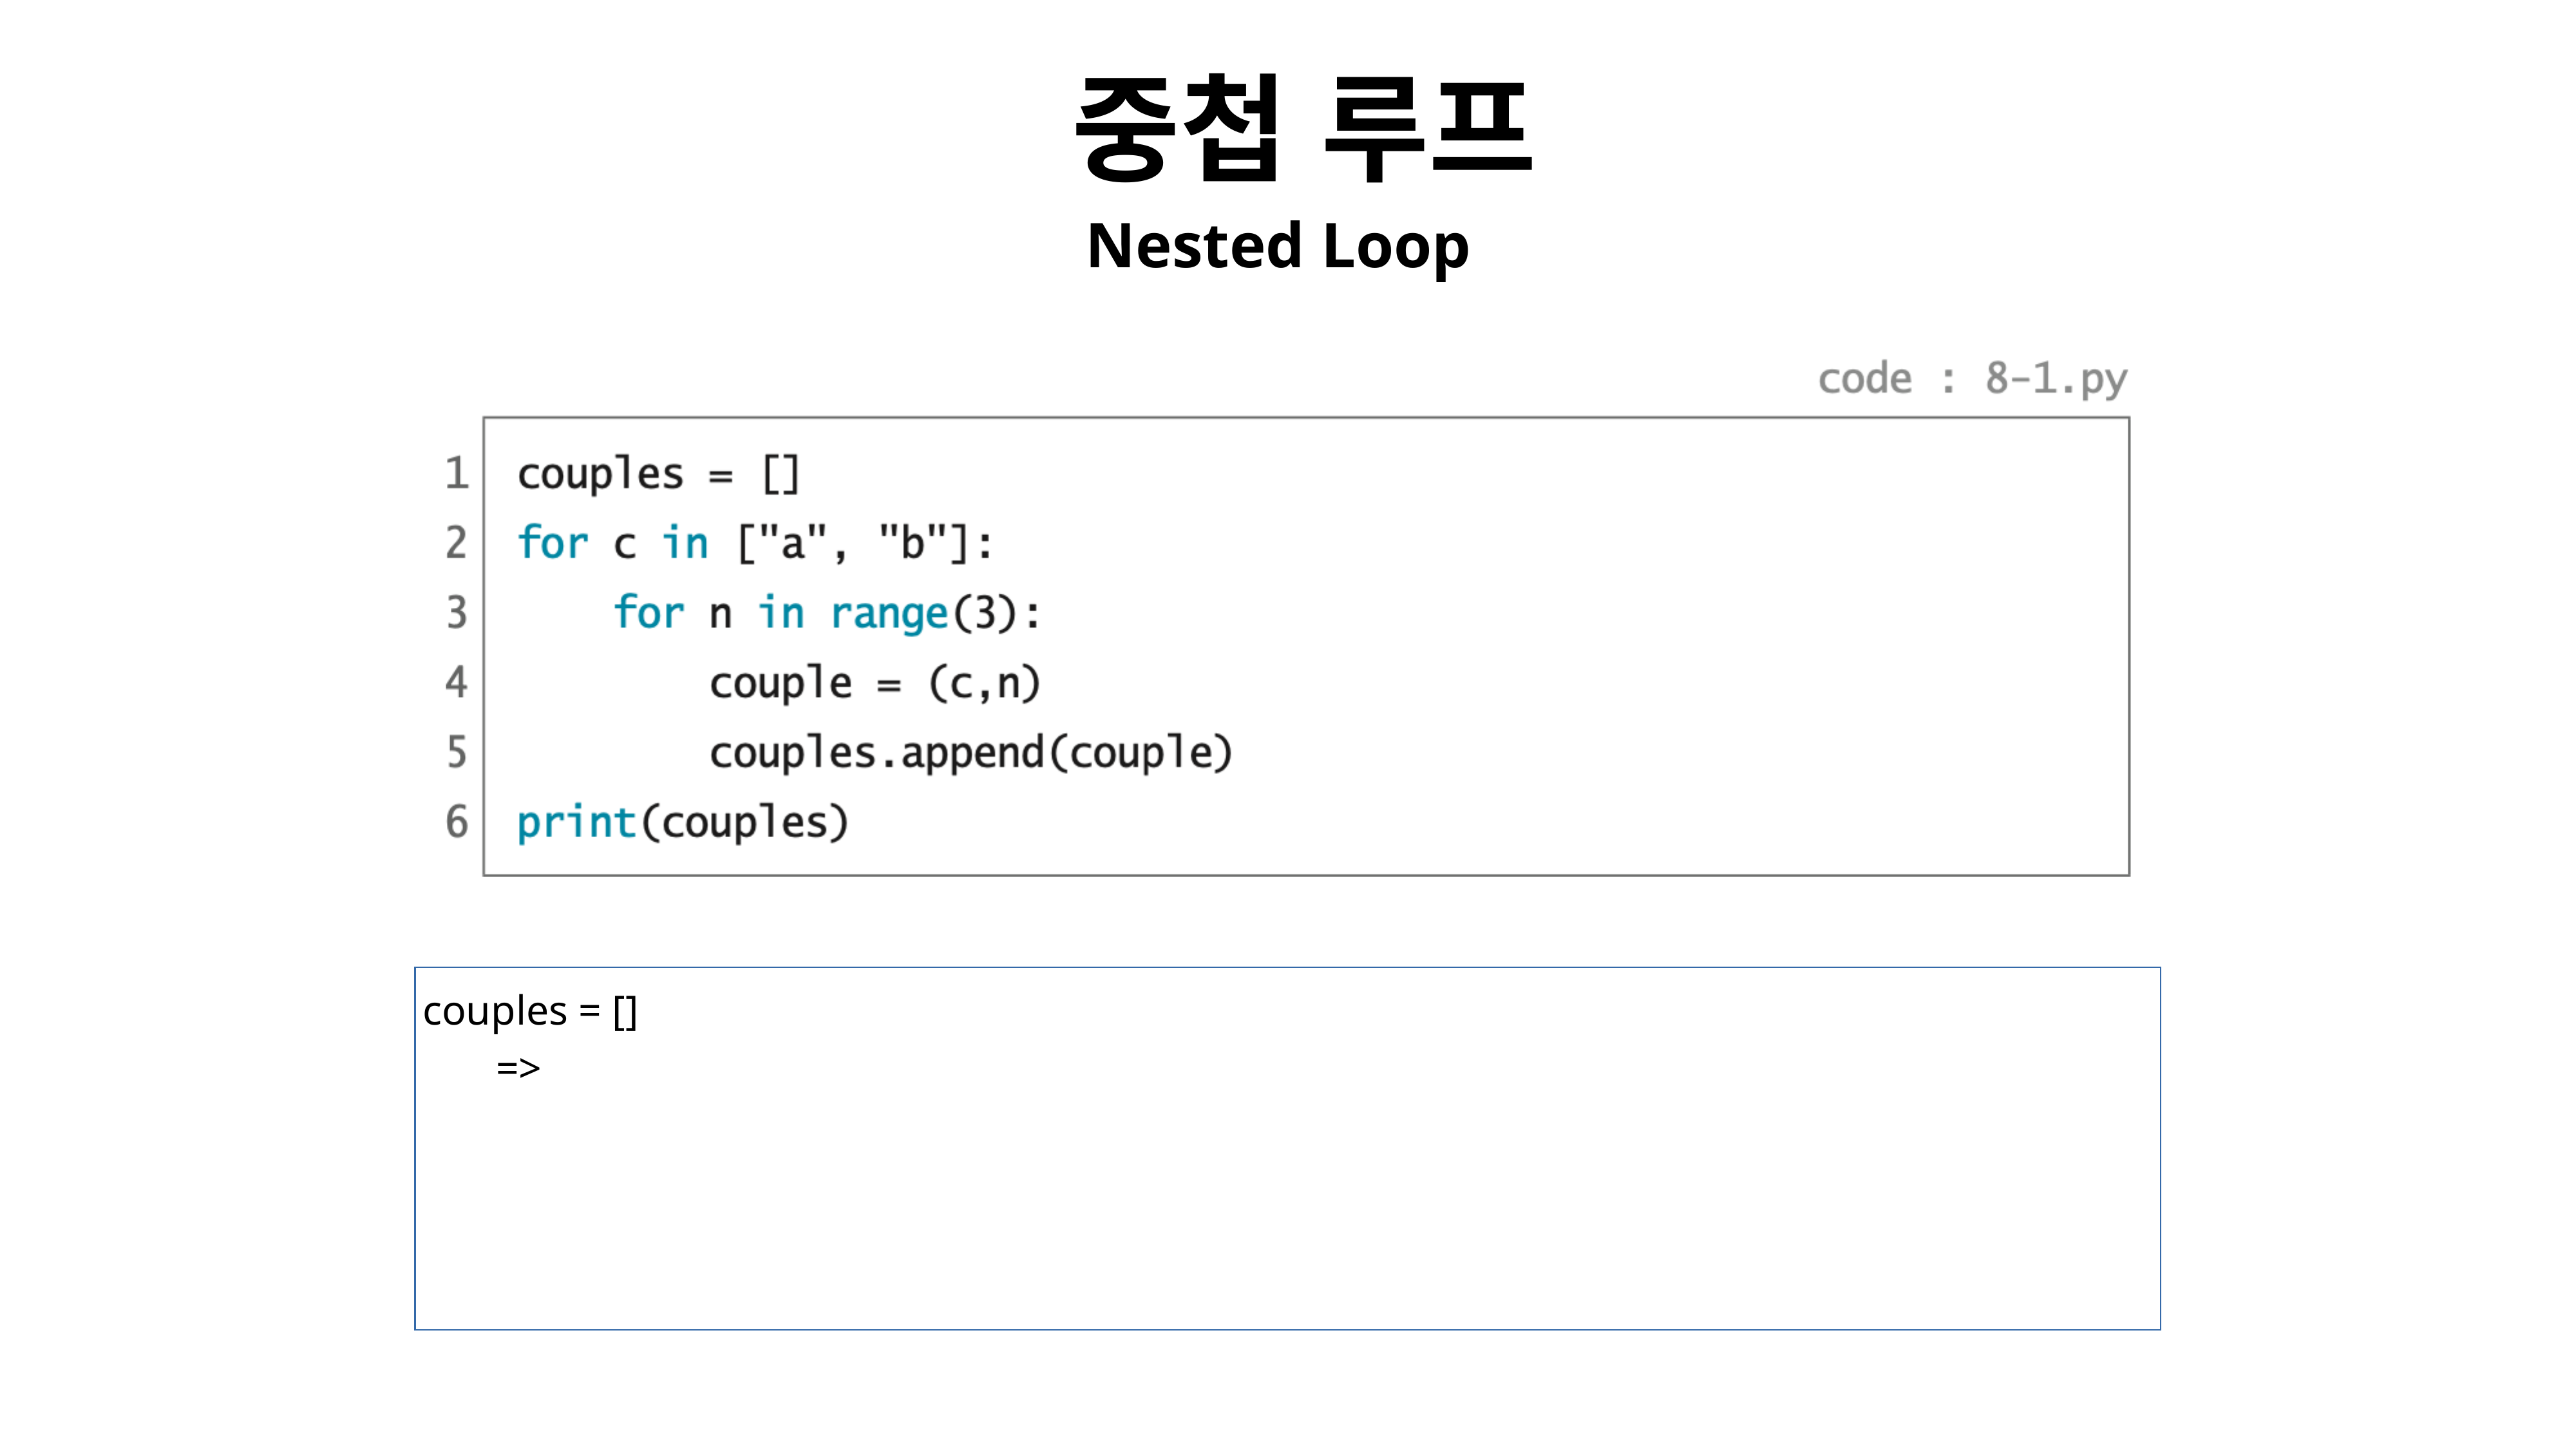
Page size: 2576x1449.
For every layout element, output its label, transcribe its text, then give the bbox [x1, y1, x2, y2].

picture [424, 343, 2152, 895]
text_box 중첩 루프 [1034, 39, 1575, 202]
text_box couples = [] => [415, 967, 2161, 1330]
text_box Nested Loop [1078, 198, 1479, 287]
